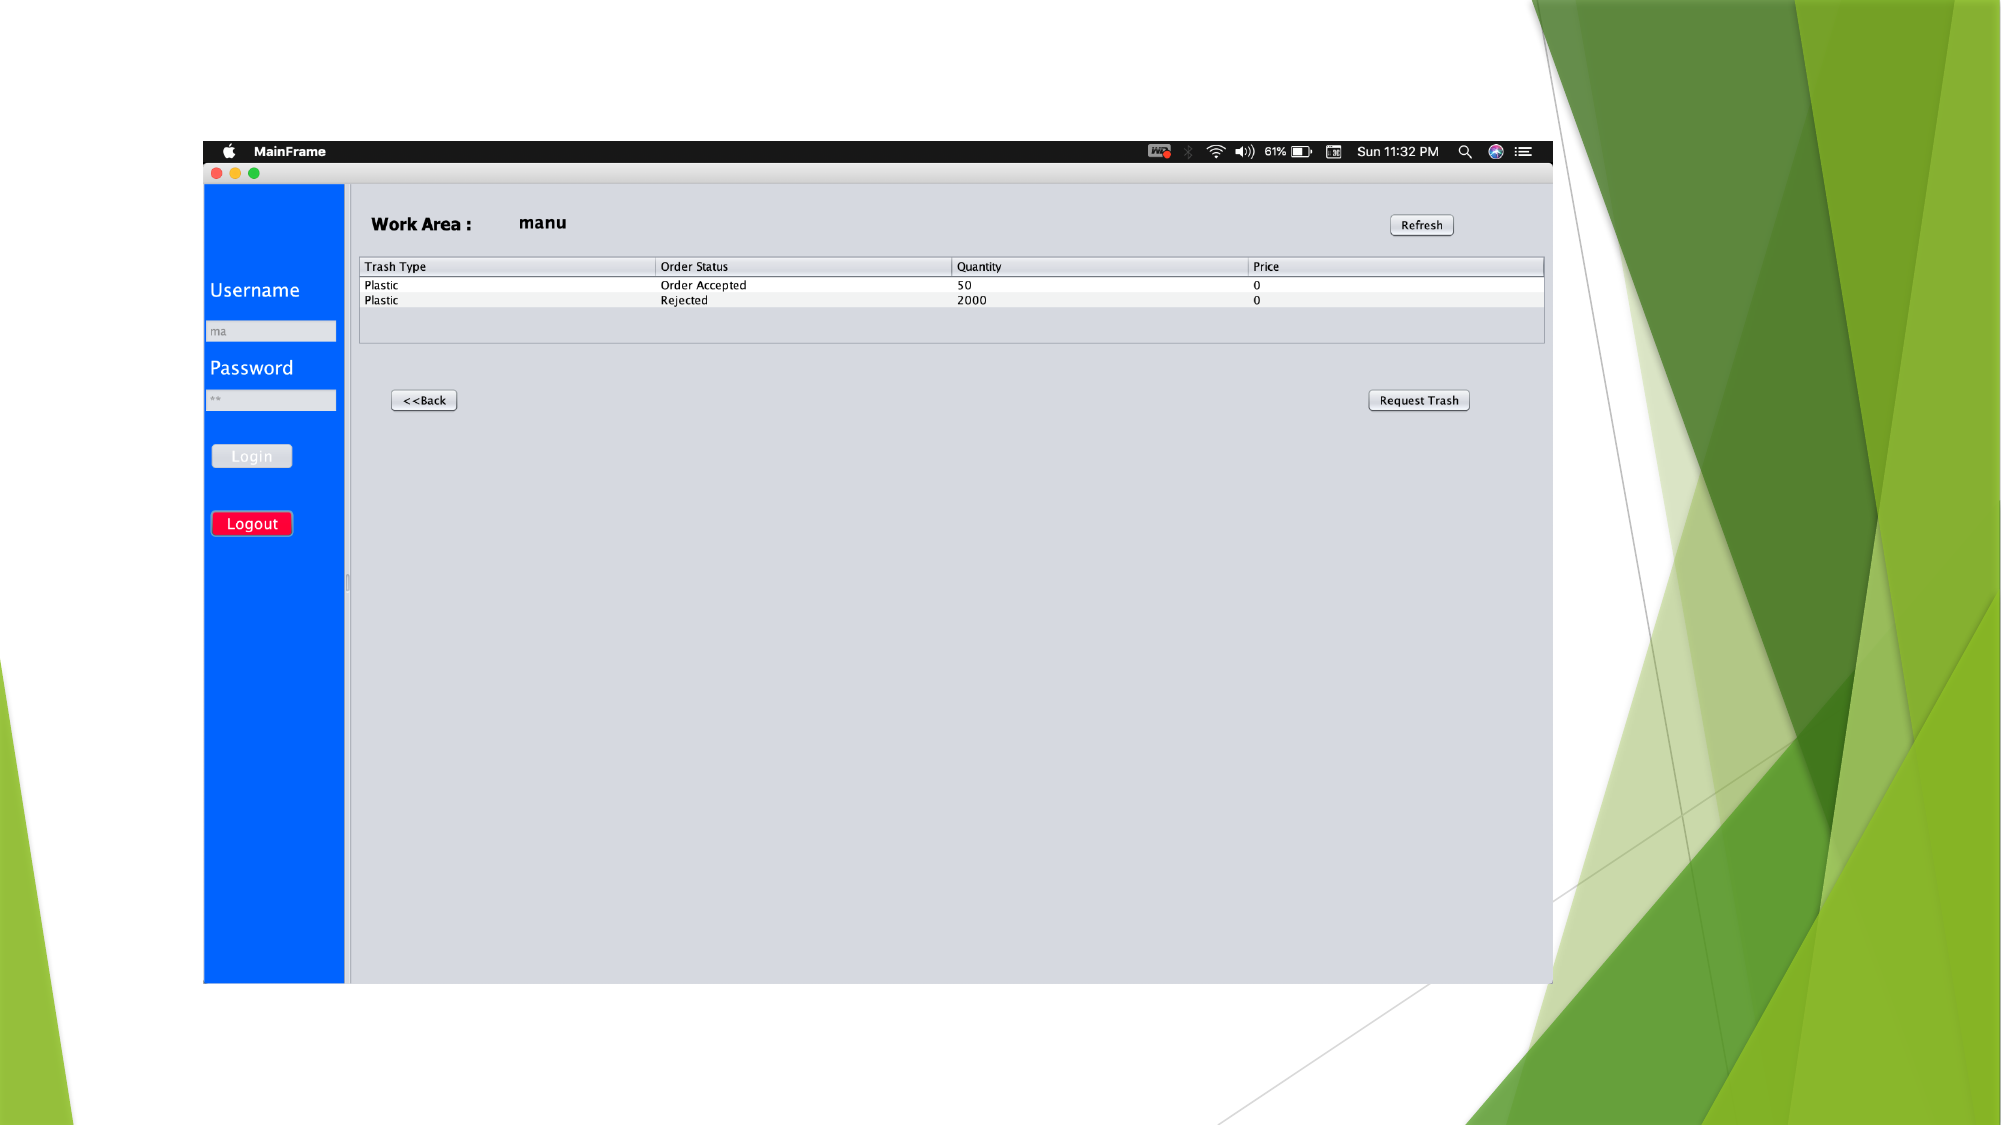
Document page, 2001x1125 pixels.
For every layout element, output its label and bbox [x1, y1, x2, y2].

list [203, 140, 1553, 985]
